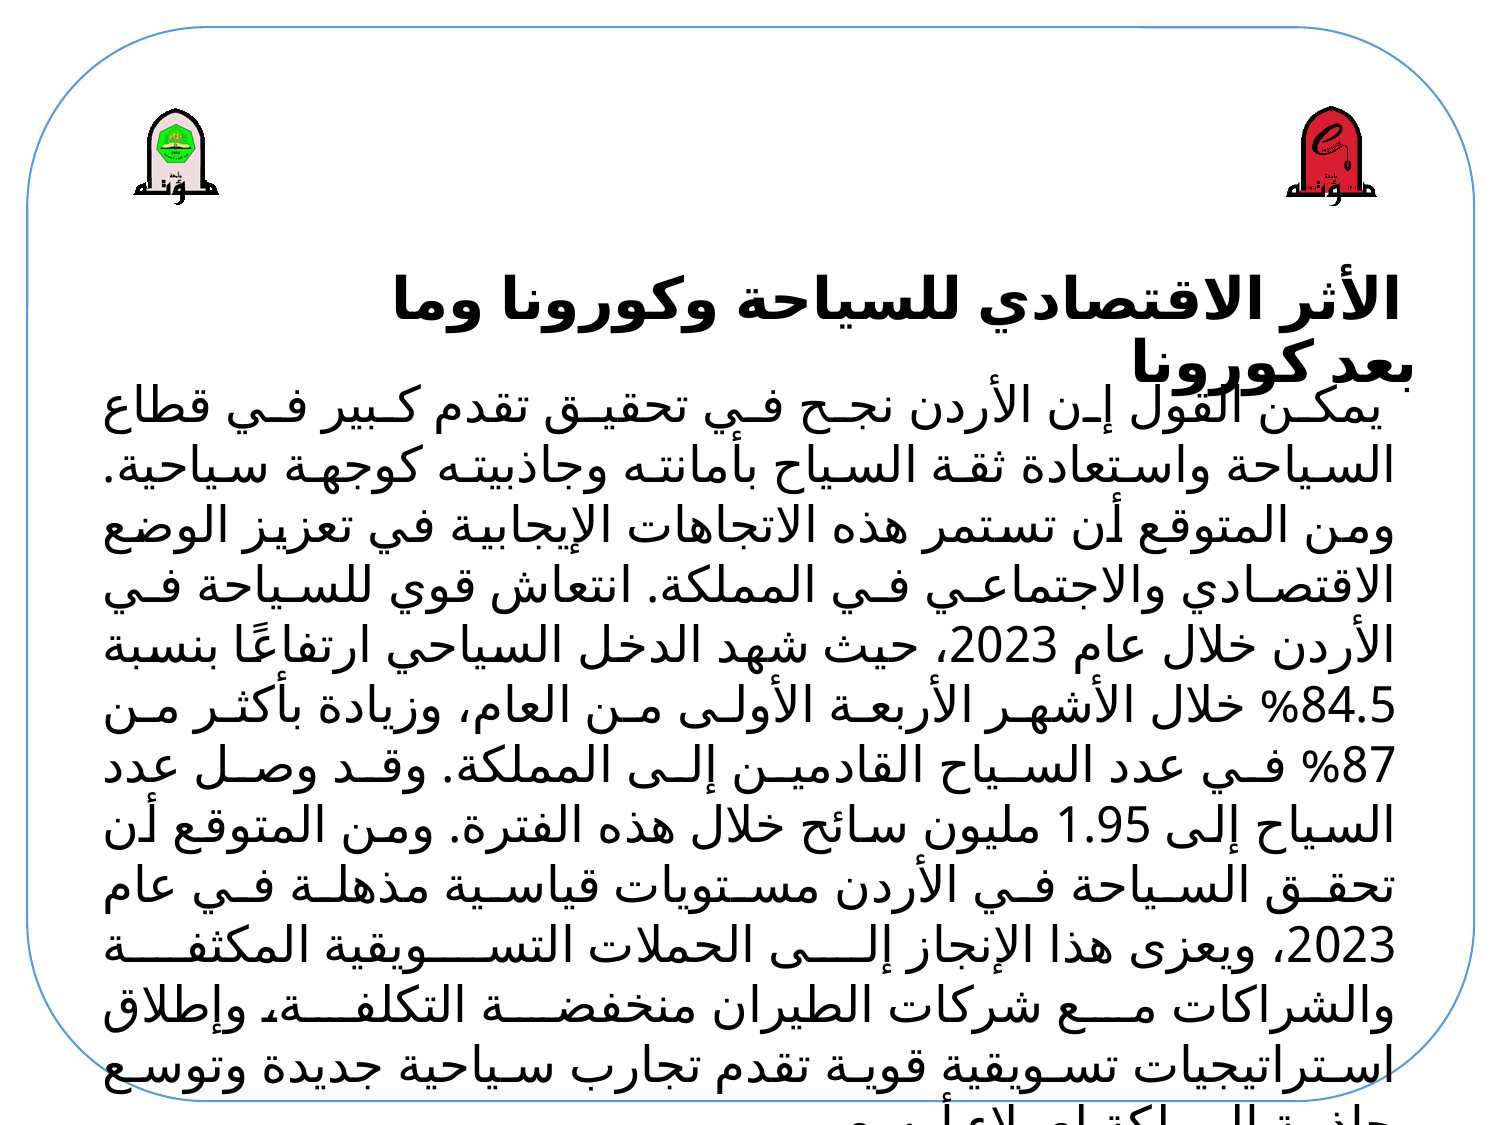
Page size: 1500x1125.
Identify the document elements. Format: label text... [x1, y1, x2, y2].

title الأثر الاقتصادي للسياحة وكورونا وما بعد كورونا [360, 261, 1433, 327]
subtitle يمكن القول إن الأردن نجح في تحقيق تقدم كبير في قطاع السياحة واستعادة ثقة السياح بأمانته وجاذبيته كوجهة سياحية. ومن المتوقع أن تستمر هذه الاتجاهات الإيجابية في تعزيز الوضع الاقتصادي والاجتماعي في المملكة. انتعاش قوي للسياحة في الأردن خلال عام 2023، حيث شهد الدخل السياحي ارتفاعًا بنسبة 84.5% خلال الأشهر الأربعة الأولى من العام، وزيادة بأكثر من 87% في عدد السياح القادمين إلى المملكة. وقد وصل عدد السياح إلى 1.95 مليون سائح خلال هذه الفترة. ومن المتوقع أن تحقق السياحة في الأردن مستويات قياسية مذهلة في عام 2023، ويعزى هذا الإنجاز إلى الحملات التسويقية المكثفة والشراكات مع شركات الطيران منخفضة التكلفة، وإطلاق استراتيجيات تسويقية قوية تقدم تجارب سياحية جديدة وتوسع جاذبية المملكة لعملاء أوسع. [87, 364, 1412, 1010]
picture [1282, 106, 1380, 208]
picture [131, 102, 220, 208]
